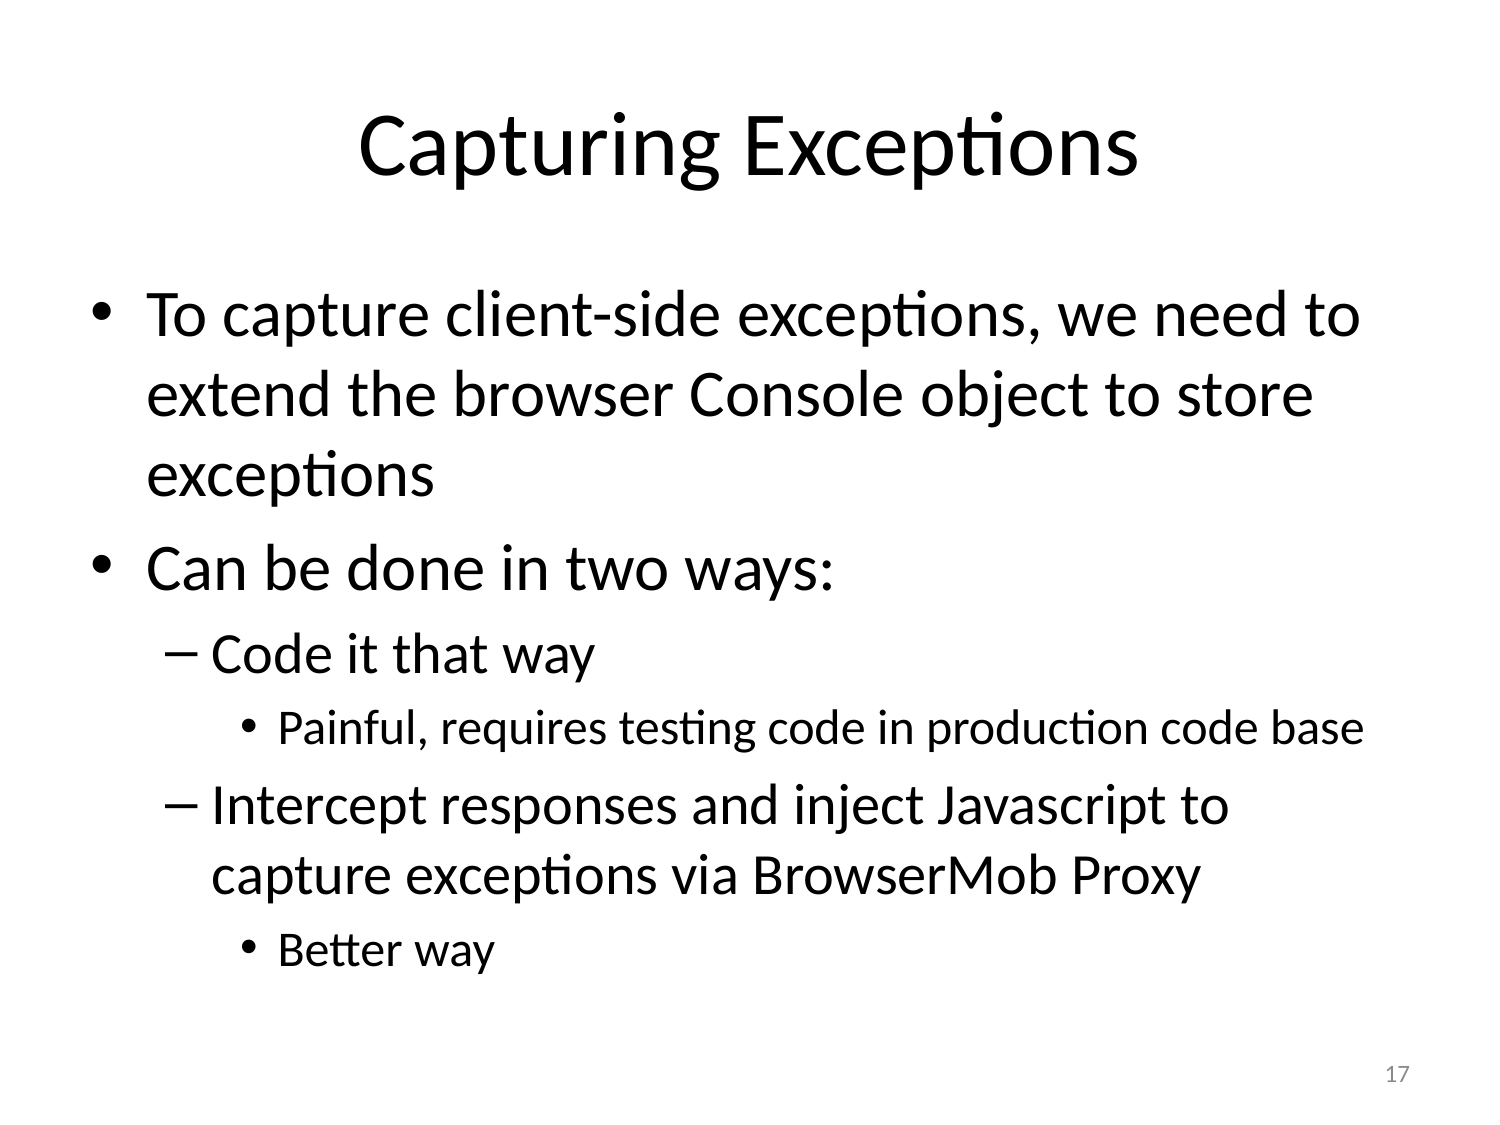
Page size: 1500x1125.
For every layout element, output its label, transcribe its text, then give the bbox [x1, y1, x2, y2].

slide_number 17 [1074, 1042, 1425, 1103]
list To capture client-side exceptions, we need to extend the browser Console object to store exceptions Can be done in two ways: Code it that way Painful, requires testing code in production code base Intercept responses and inject Javascript to capture exceptions via BrowserMob Proxy Better way [75, 262, 1425, 1005]
title Capturing Exceptions [75, 45, 1425, 233]
